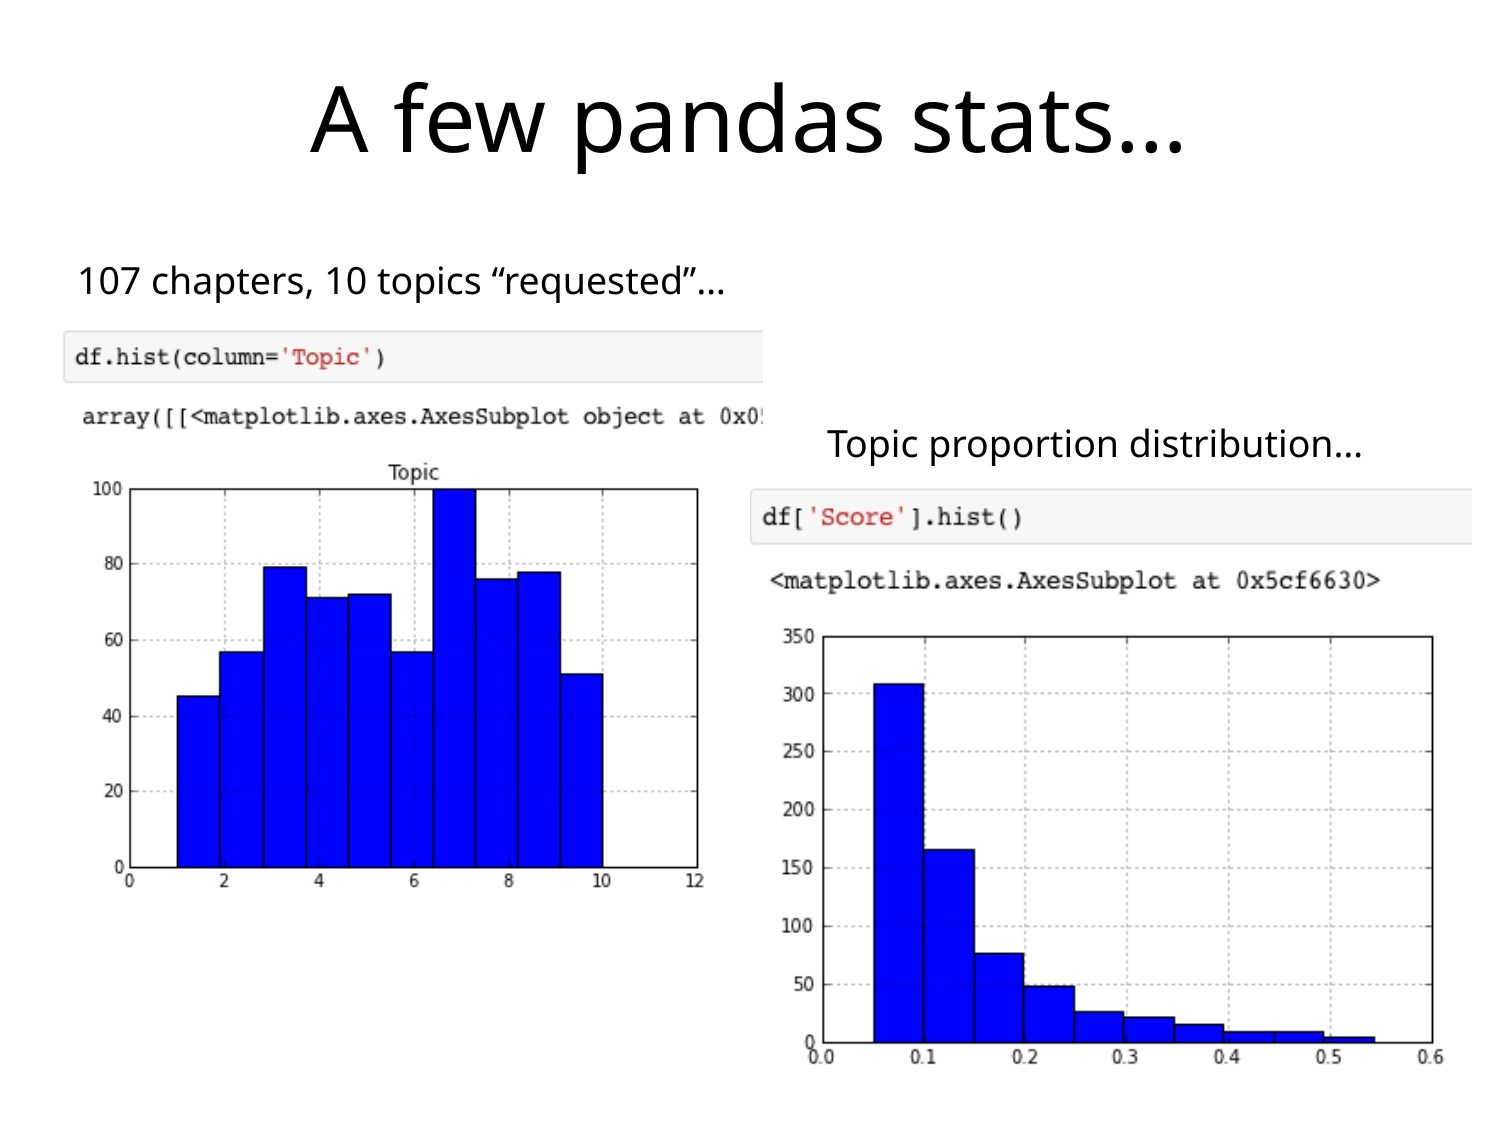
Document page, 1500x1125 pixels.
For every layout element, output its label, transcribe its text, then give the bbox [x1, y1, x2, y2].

text_box Topic proportion distribution… [812, 412, 1500, 473]
title A few pandas stats… [75, 45, 1425, 188]
picture [49, 324, 1472, 1086]
text_box 107 chapters, 10 topics “requested”… [62, 249, 750, 310]
